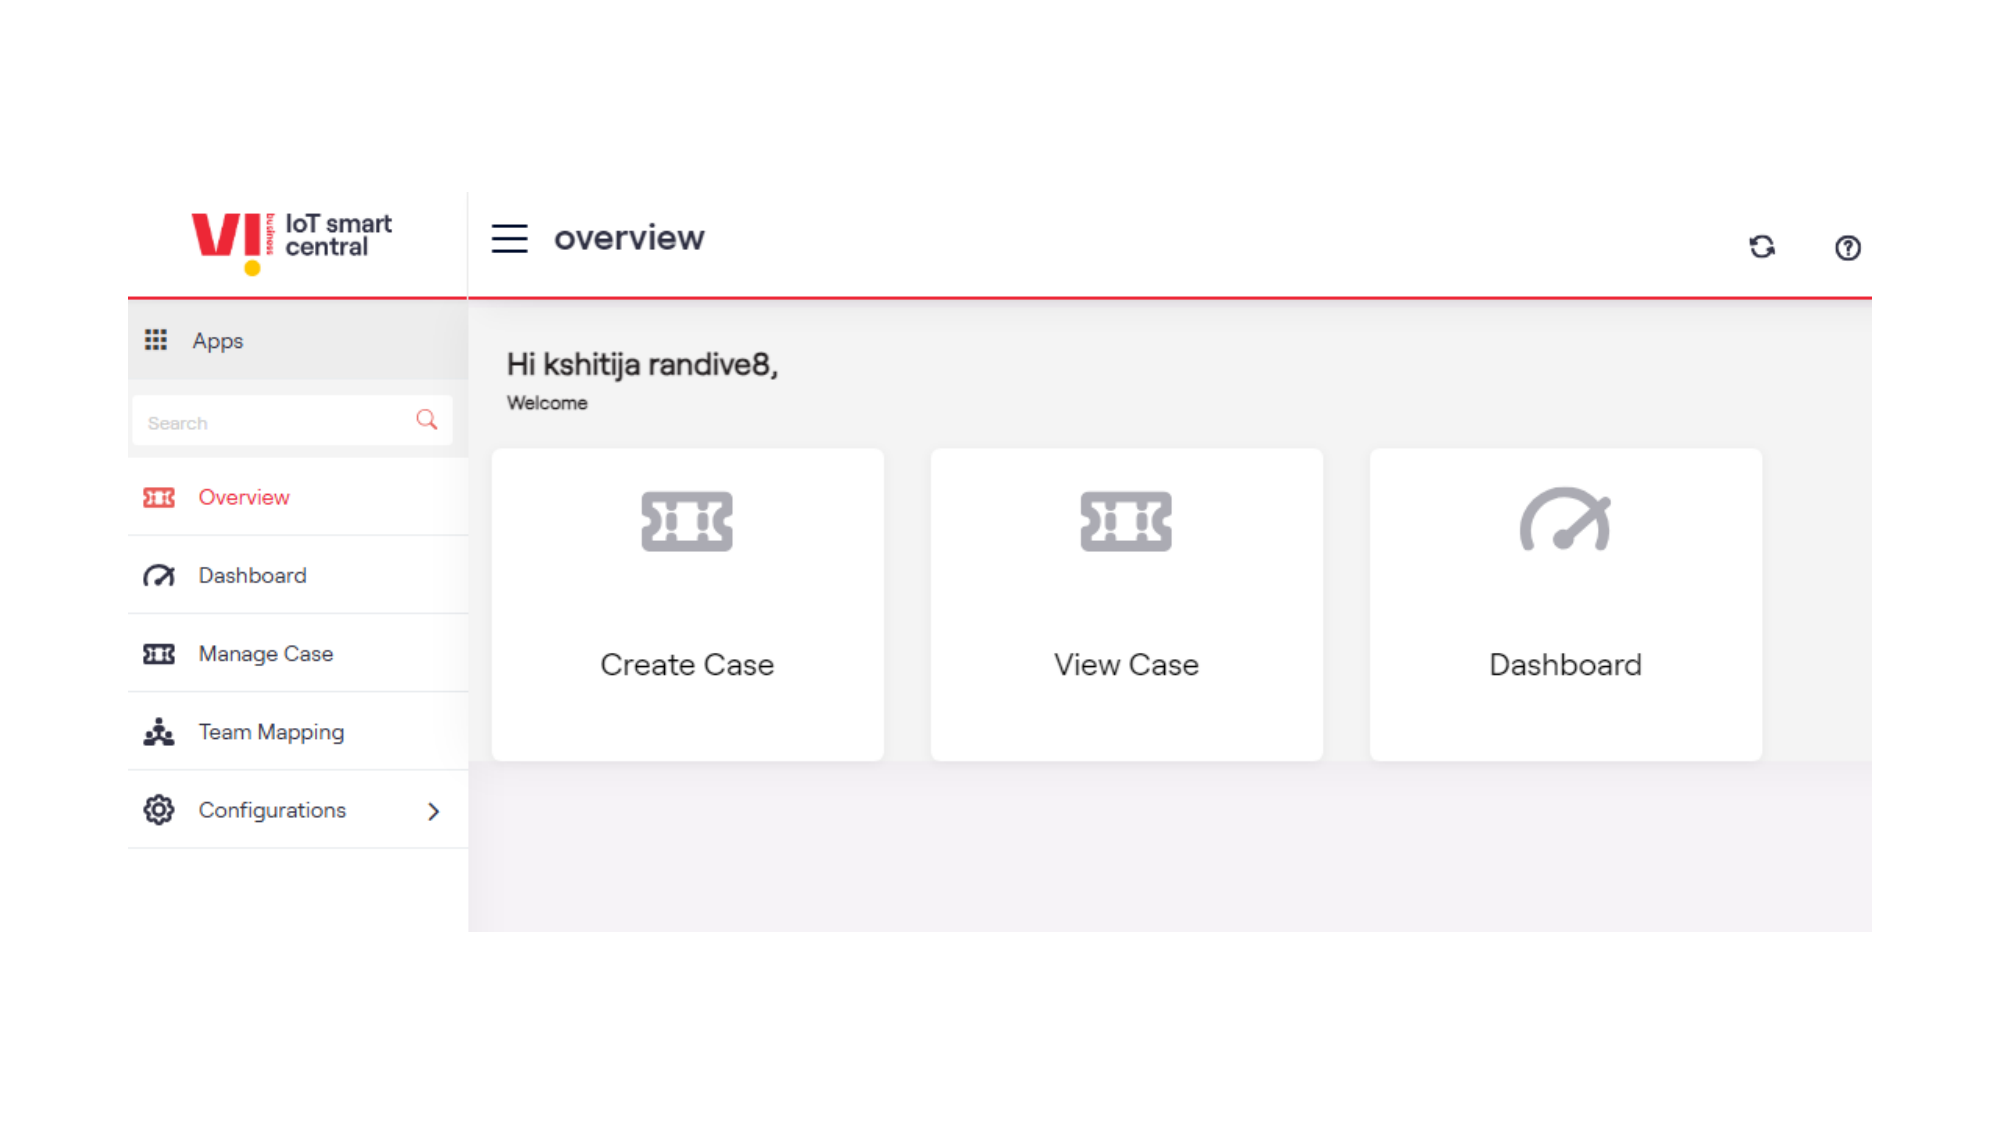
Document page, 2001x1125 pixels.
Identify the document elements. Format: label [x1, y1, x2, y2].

picture [128, 192, 1872, 933]
